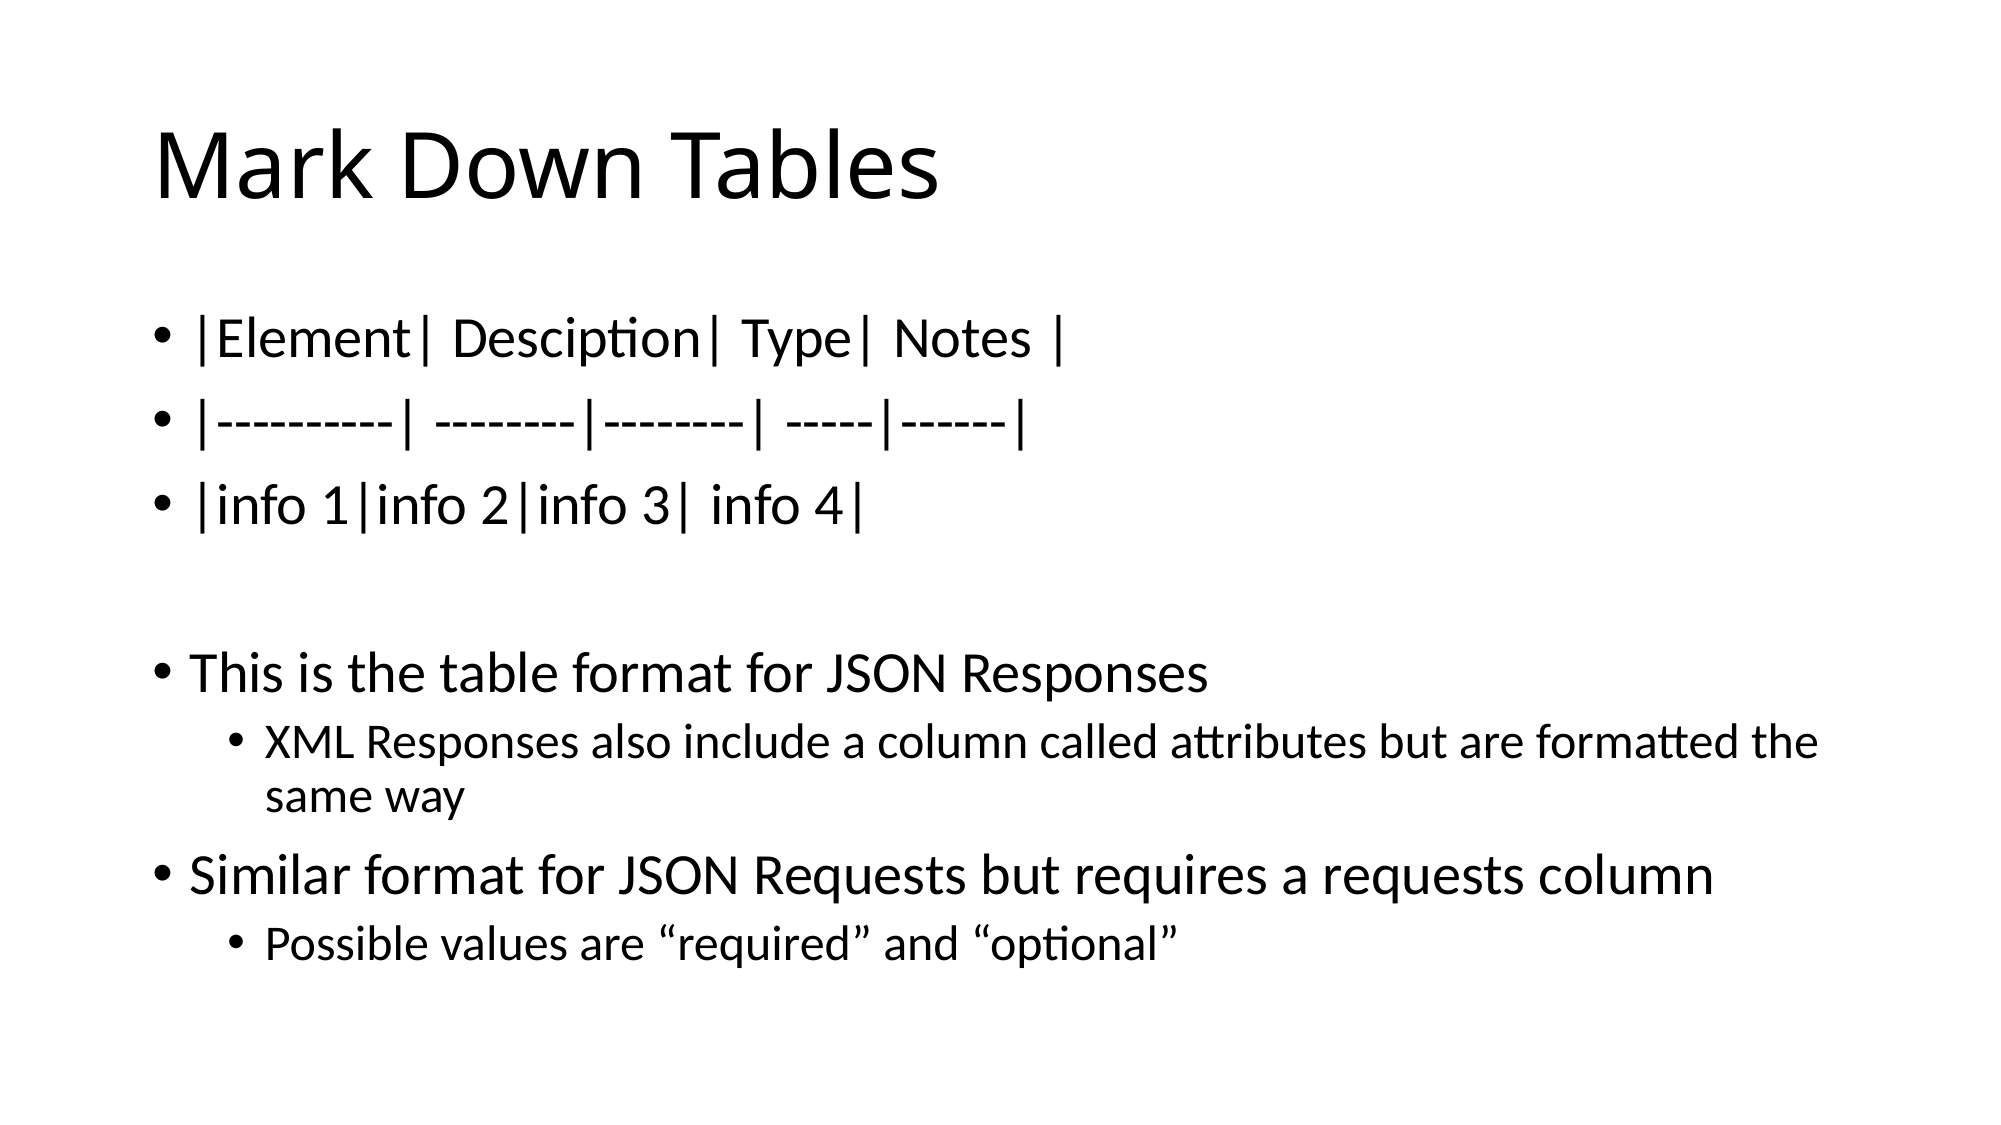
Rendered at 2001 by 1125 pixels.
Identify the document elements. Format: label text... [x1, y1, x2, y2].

list |Element| Desciption| Type| Notes | |----------| --------|--------| -----|------| |info 1|info 2|info 3| info 4| This is the table format for JSON Responses XML Responses also include a column called attributes but are formatted the same way Similar format for JSON Requests but requires a requests column Possible values are “required” and “optional” [137, 299, 1863, 1014]
title Mark Down Tables [137, 59, 1863, 278]
